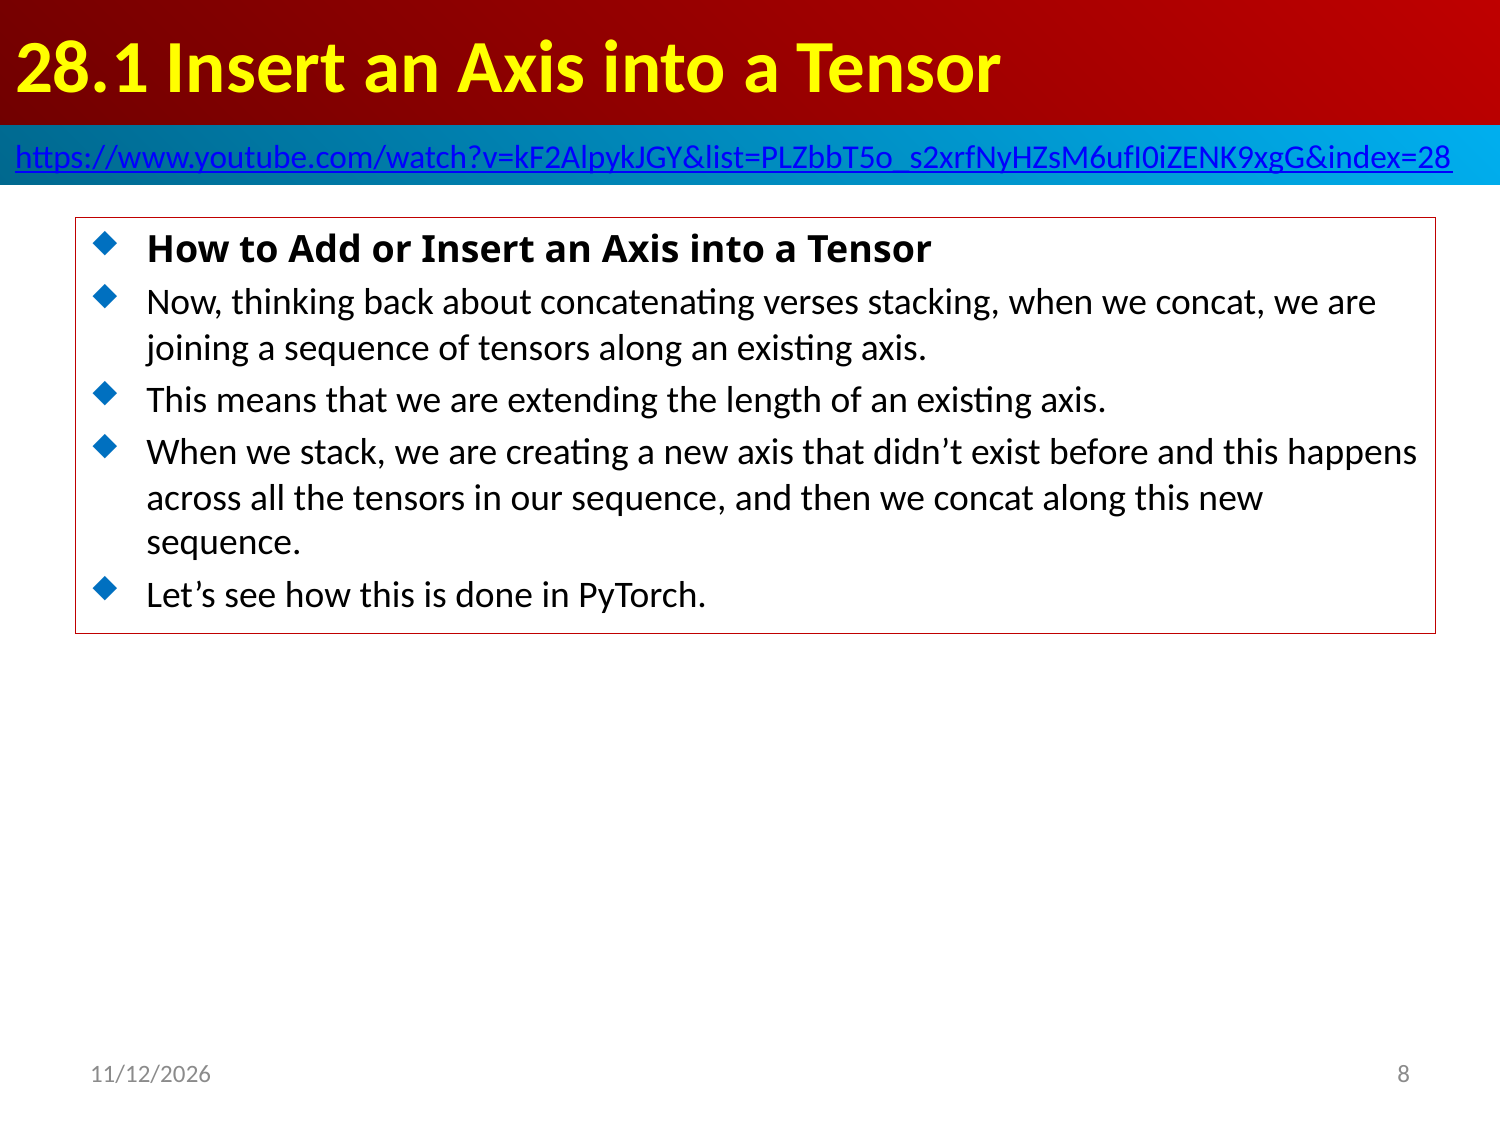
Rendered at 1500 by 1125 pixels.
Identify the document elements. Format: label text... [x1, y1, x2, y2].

text_box https://www.youtube.com/watch?v=kF2AlpykJGY&list=PLZbbT5o_s2xrfNyHZsM6ufI0iZENK9xgG&index=28 [0, 125, 1500, 185]
title 28.1 Insert an Axis into a Tensor [0, 0, 1500, 125]
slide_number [75, 1042, 425, 1103]
subtitle How to Add or Insert an Axis into a Tensor Now, thinking back about concatenating verses stacking, when we concat, we are joining a sequence of tensors along an existing axis. This means that we are extending the length of an existing axis. When we stack, we are creating a new axis that didn’t exist before and this happens across all the tensors in our sequence, and then we concat along this new sequence. Let’s see how this is done in PyTorch. [75, 217, 1436, 634]
slide_number 8 [1074, 1042, 1425, 1103]
